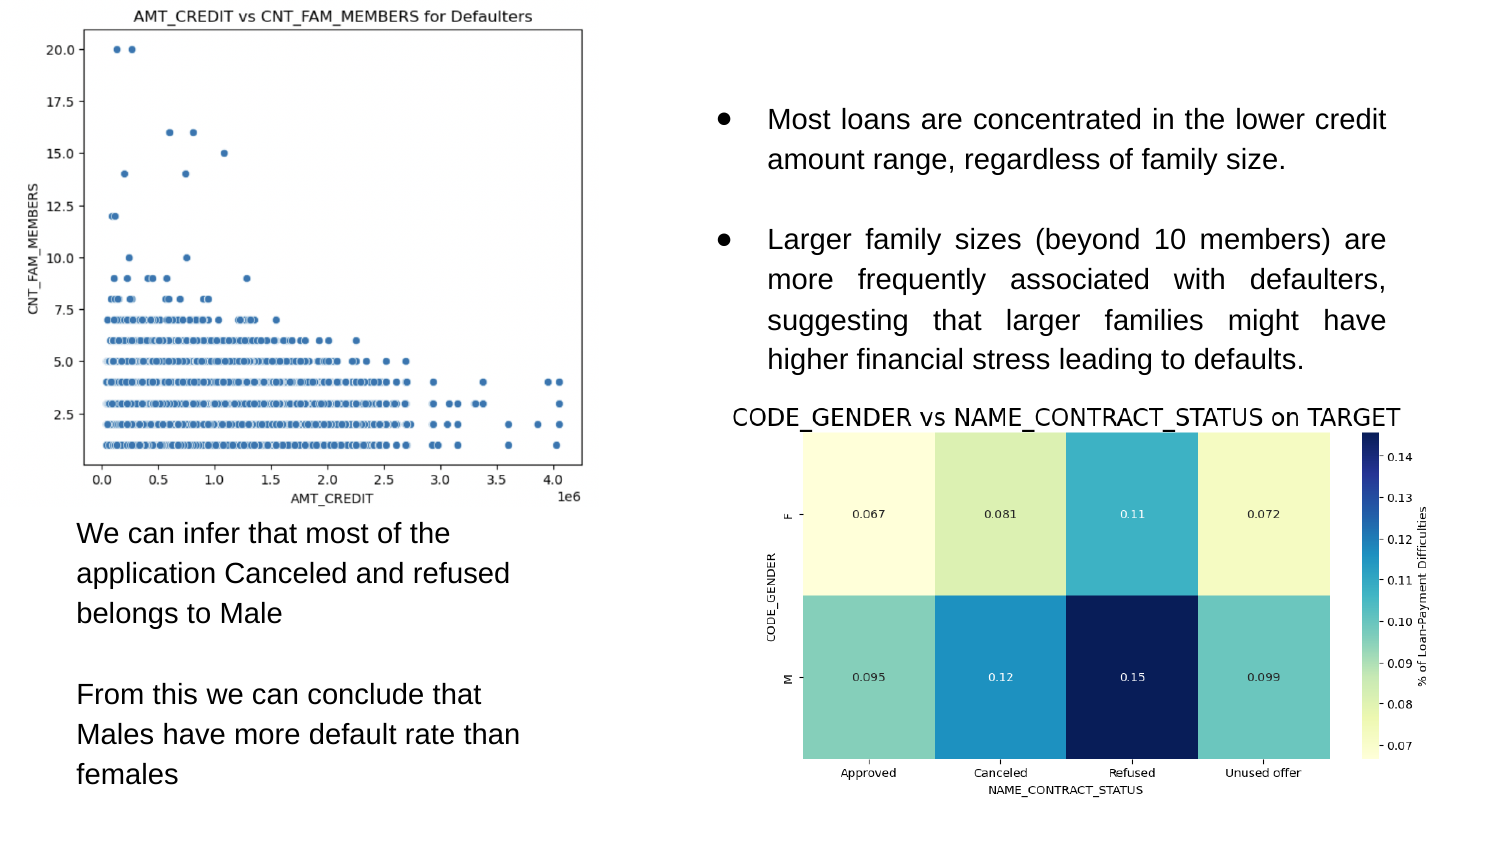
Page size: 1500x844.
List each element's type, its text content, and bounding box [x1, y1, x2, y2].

text_box We can infer that most of the application Canceled and refused belongs to Male From this we can conclude that Males have more default rate than females [61, 516, 554, 806]
text_box Most loans are concentrated in the lower credit amount range, regardless of family size. Larger family sizes (beyond 10 members) are more frequently associated with defaulters, suggesting that larger families might have higher financial stress leading to defaults. [677, 79, 1403, 391]
picture [723, 399, 1437, 805]
picture [0, 0, 599, 508]
